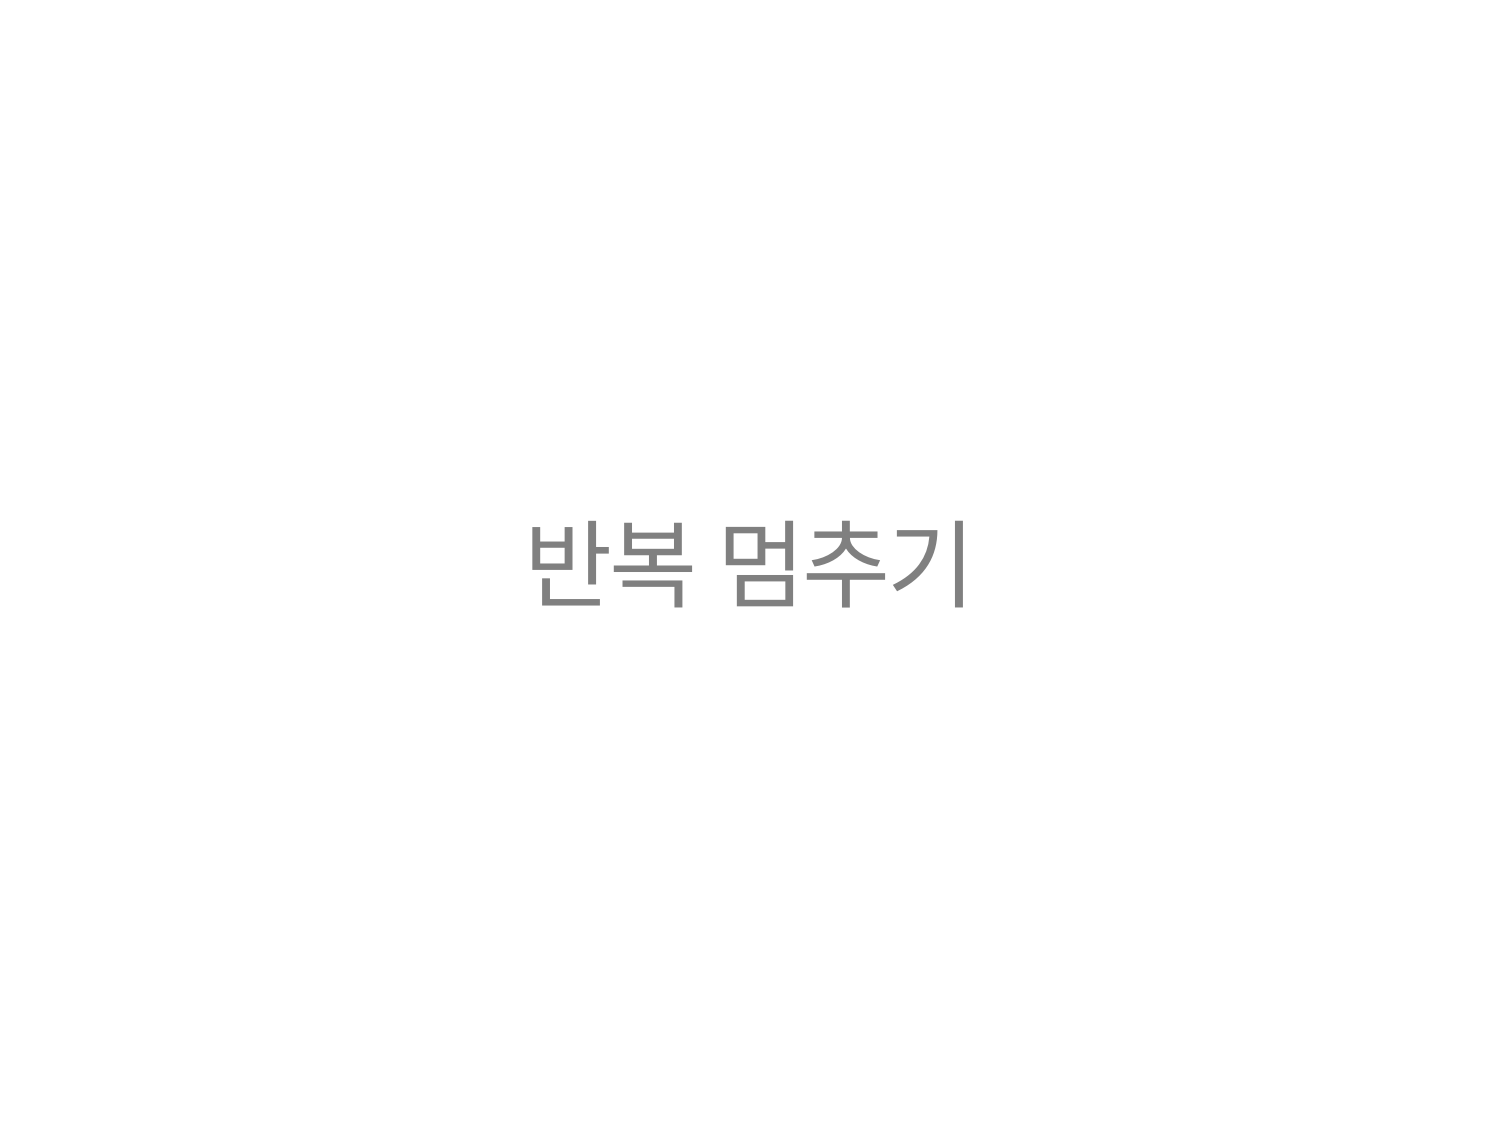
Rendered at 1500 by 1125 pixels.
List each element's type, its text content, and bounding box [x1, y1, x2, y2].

text_box 반복 멈추기 [112, 407, 1388, 718]
